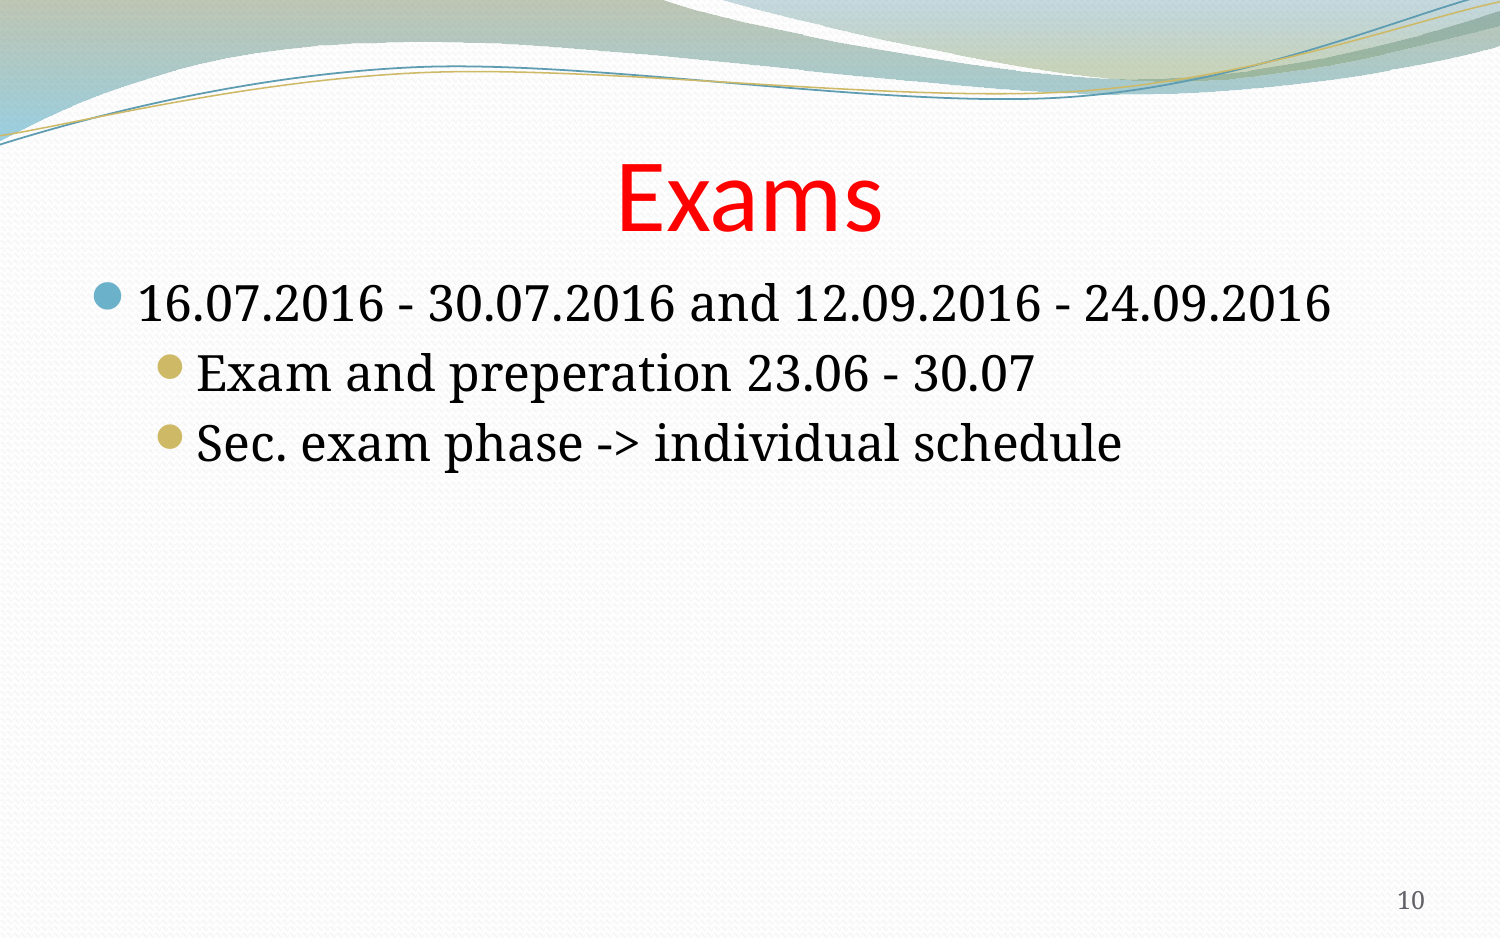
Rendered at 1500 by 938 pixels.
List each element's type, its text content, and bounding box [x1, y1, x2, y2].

slide_number 10 [1299, 868, 1425, 919]
list 16.07.2016 - 30.07.2016 and 12.09.2016 - 24.09.2016 Exam and preperation 23.06 - 30.07 Sec. exam phase -> individual schedule [75, 264, 1425, 865]
title Exams [75, 96, 1425, 253]
